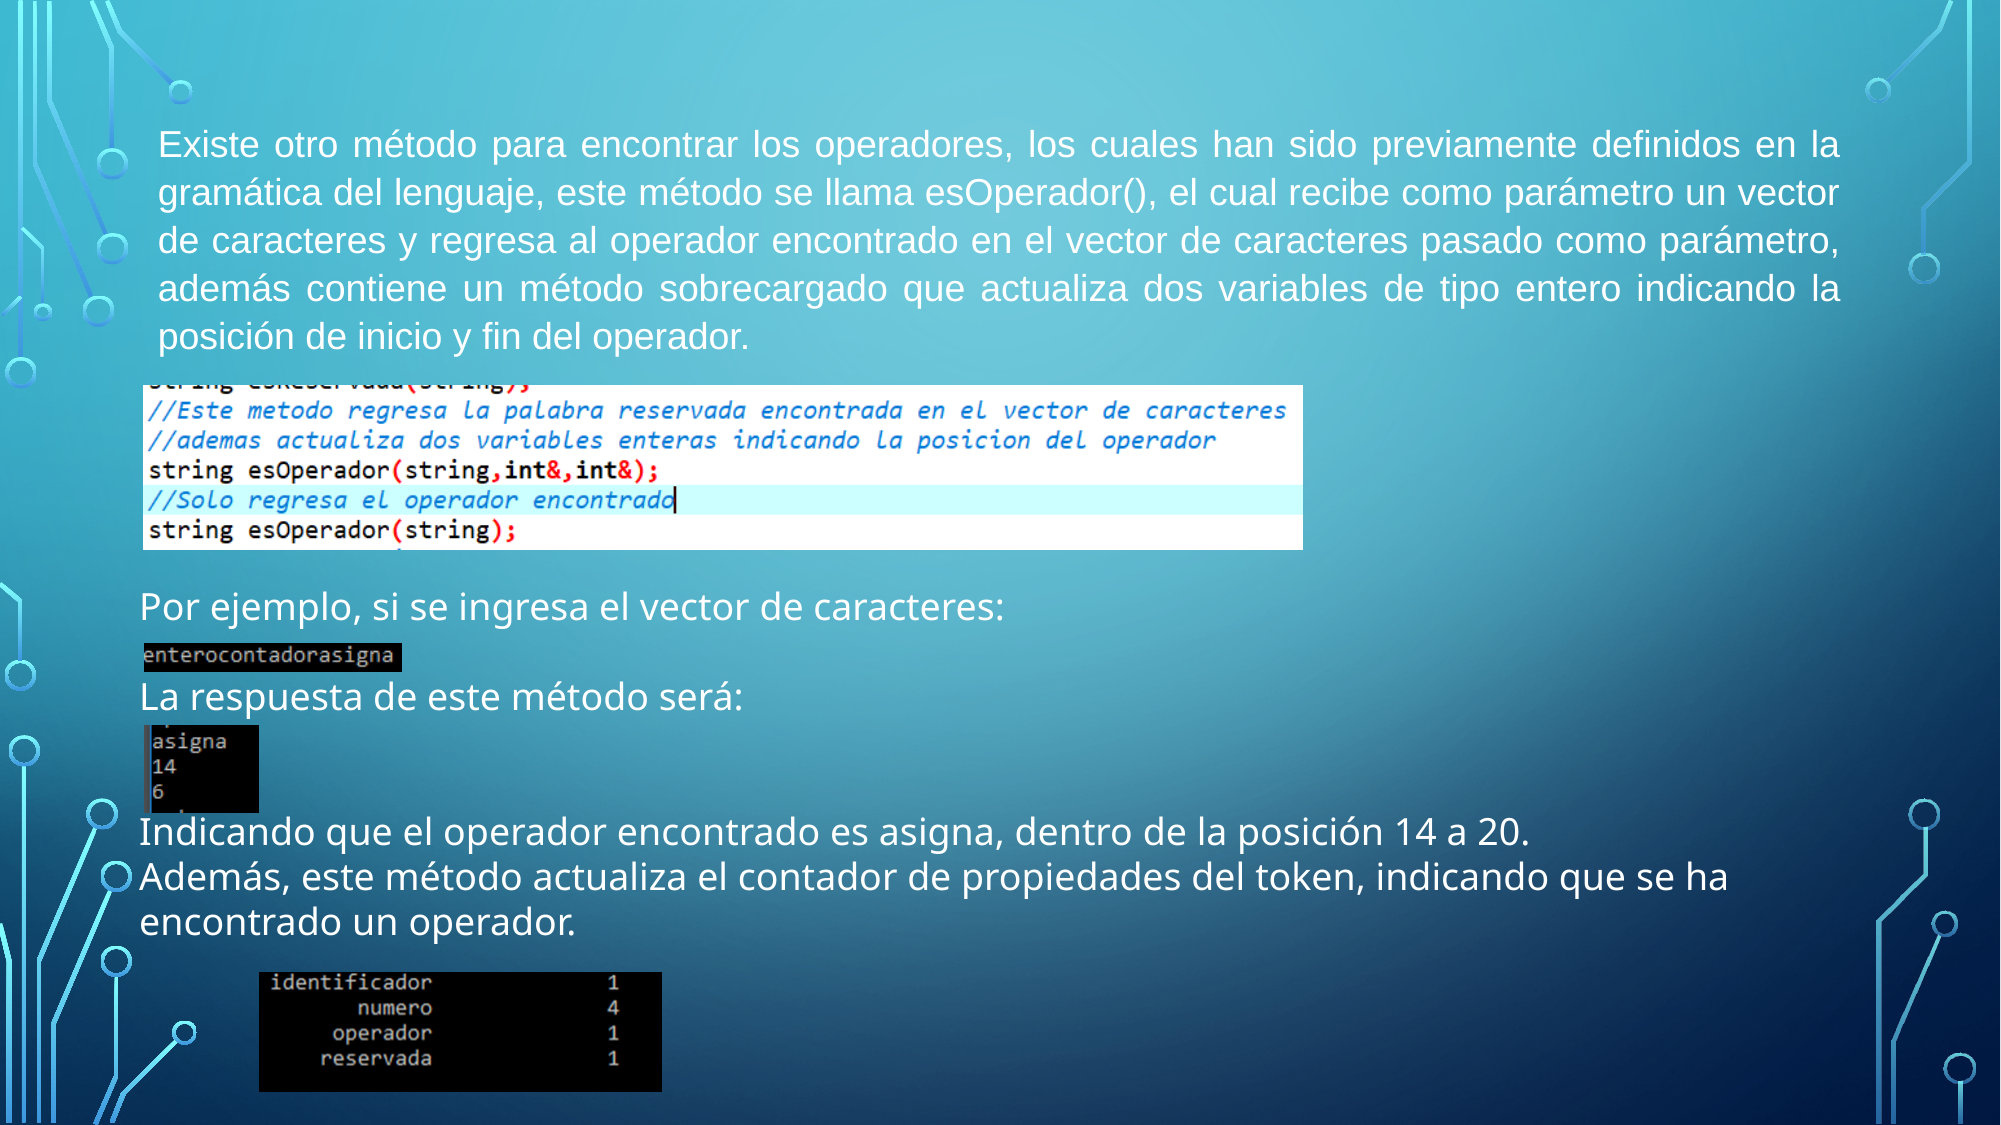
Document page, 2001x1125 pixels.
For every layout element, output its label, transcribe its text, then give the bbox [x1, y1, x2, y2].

picture [258, 972, 663, 1092]
text_box Por ejemplo, si se ingresa el vector de caracteres: La respuesta de este método será: Indicando que el operador encontrado es asigna, dentro de la posición 14 a 20. Además, este método actualiza el contador de propiedades del token, indicando que se ha encontrado un operador. [124, 575, 1855, 950]
picture [144, 643, 402, 672]
text_box Existe otro método para encontrar los operadores, los cuales han sido previamente definidos en la gramática del lenguaje, este método se llama esOperador(), el cual recibe como parámetro un vector de caracteres y regresa al operador encontrado en el vector de caracteres pasado como parámetro, además contiene un método sobrecargado que actualiza dos variables de tipo entero indicando la posición de inicio y fin del operador. [143, 109, 1855, 365]
picture [144, 724, 260, 813]
picture [142, 385, 1303, 550]
